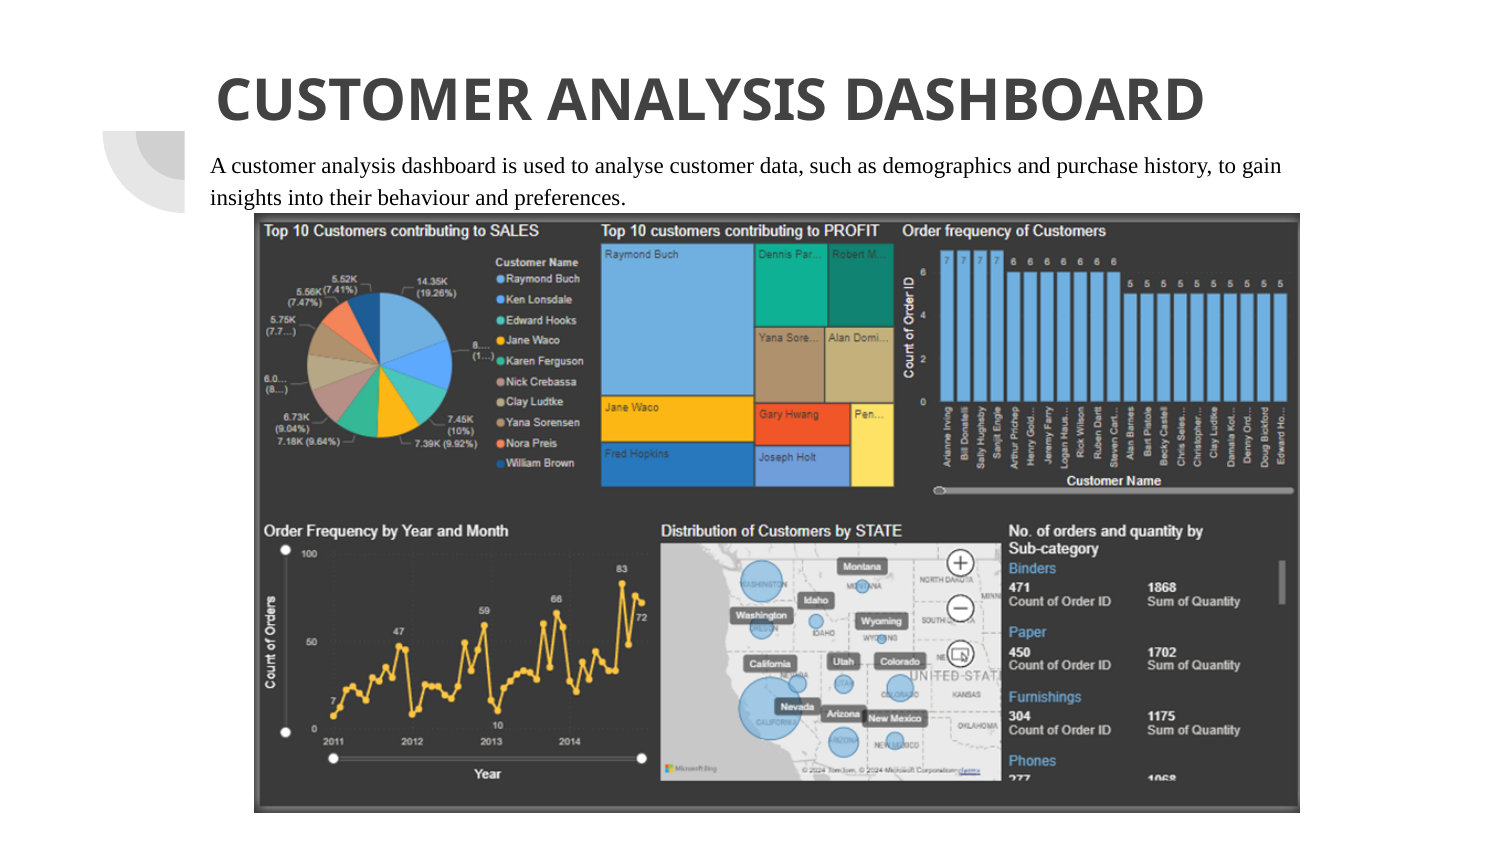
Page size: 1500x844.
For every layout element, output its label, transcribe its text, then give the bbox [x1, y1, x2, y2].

title CUSTOMER ANALYSIS DASHBOARD [200, 47, 1354, 131]
text_box A customer analysis dashboard is used to analyse customer data, such as demographics and purchase history, to gain insights into their behaviour and preferences. [195, 131, 1359, 225]
picture [253, 212, 1301, 813]
